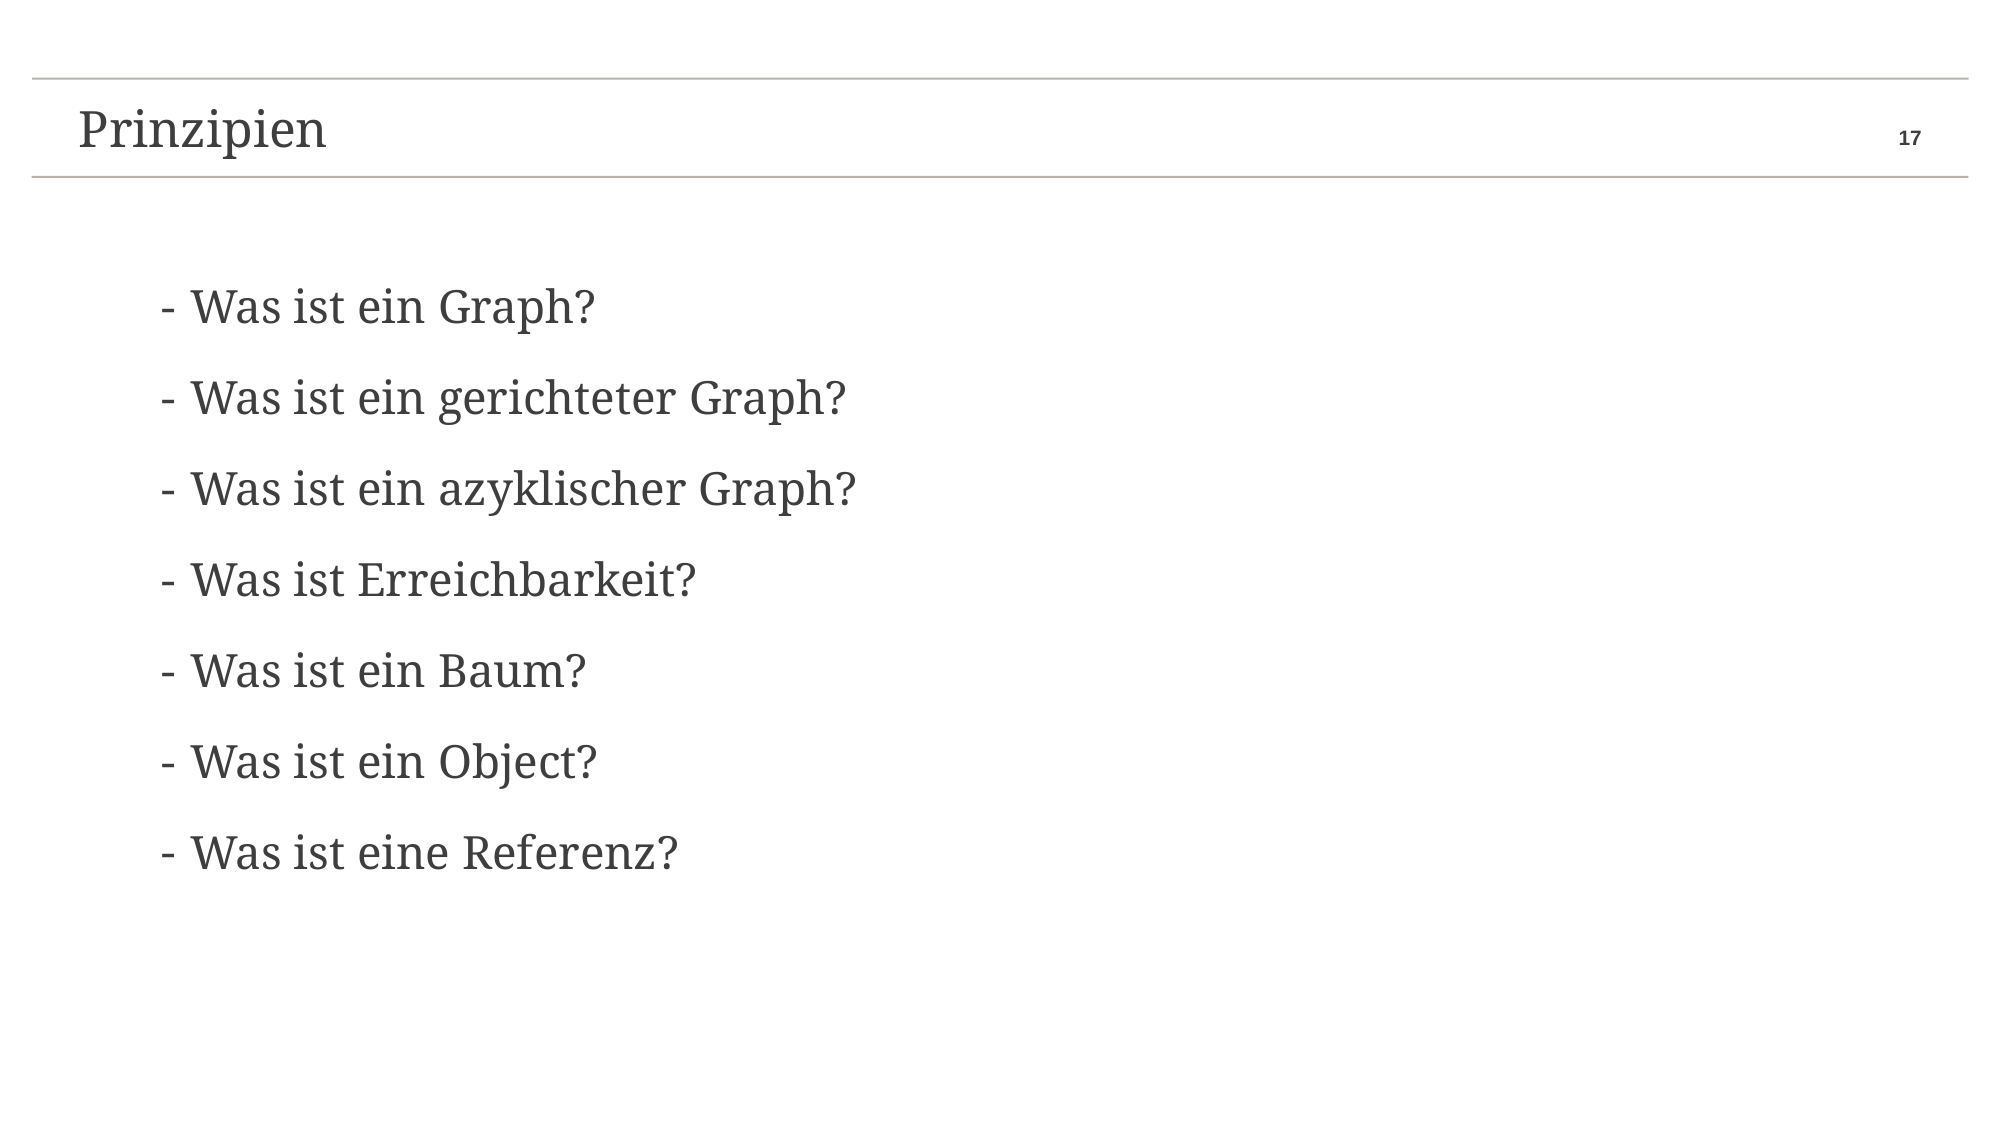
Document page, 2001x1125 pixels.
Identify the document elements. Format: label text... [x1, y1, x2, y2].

list Was ist ein Graph? Was ist ein gerichteter Graph? Was ist ein azyklischer Graph? Was ist Erreichbarkeit? Was ist ein Baum? Was ist ein Object? Was ist eine Referenz? [161, 267, 1922, 1024]
text_box Prinzipien [71, 44, 1929, 188]
title Prinzipien [78, 78, 1839, 177]
